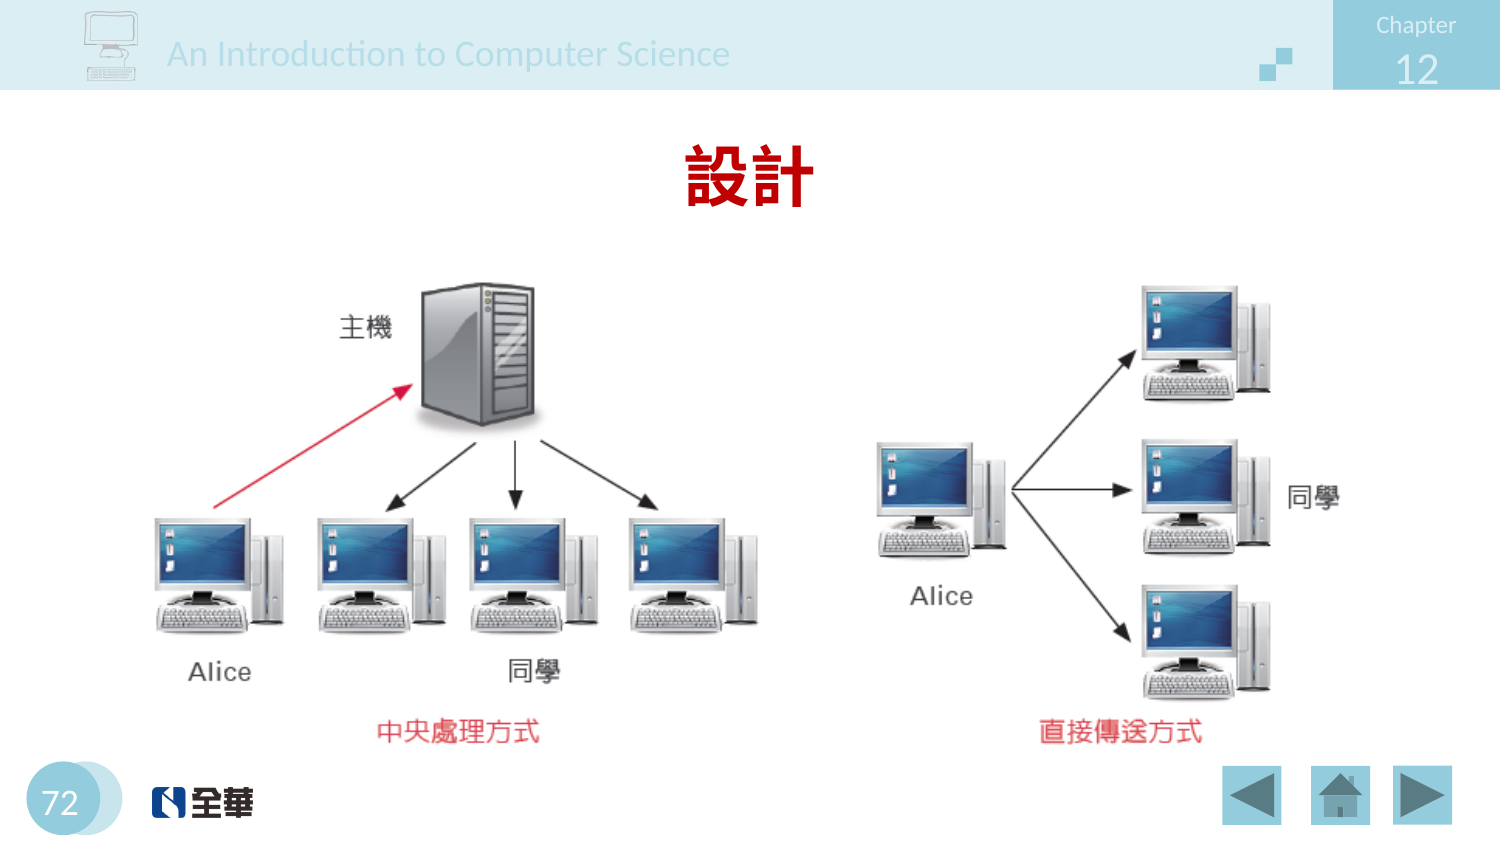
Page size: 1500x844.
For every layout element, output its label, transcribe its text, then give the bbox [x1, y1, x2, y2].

picture [152, 787, 253, 818]
title 設計 [75, 104, 1425, 245]
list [138, 272, 1362, 754]
picture [84, 11, 138, 81]
